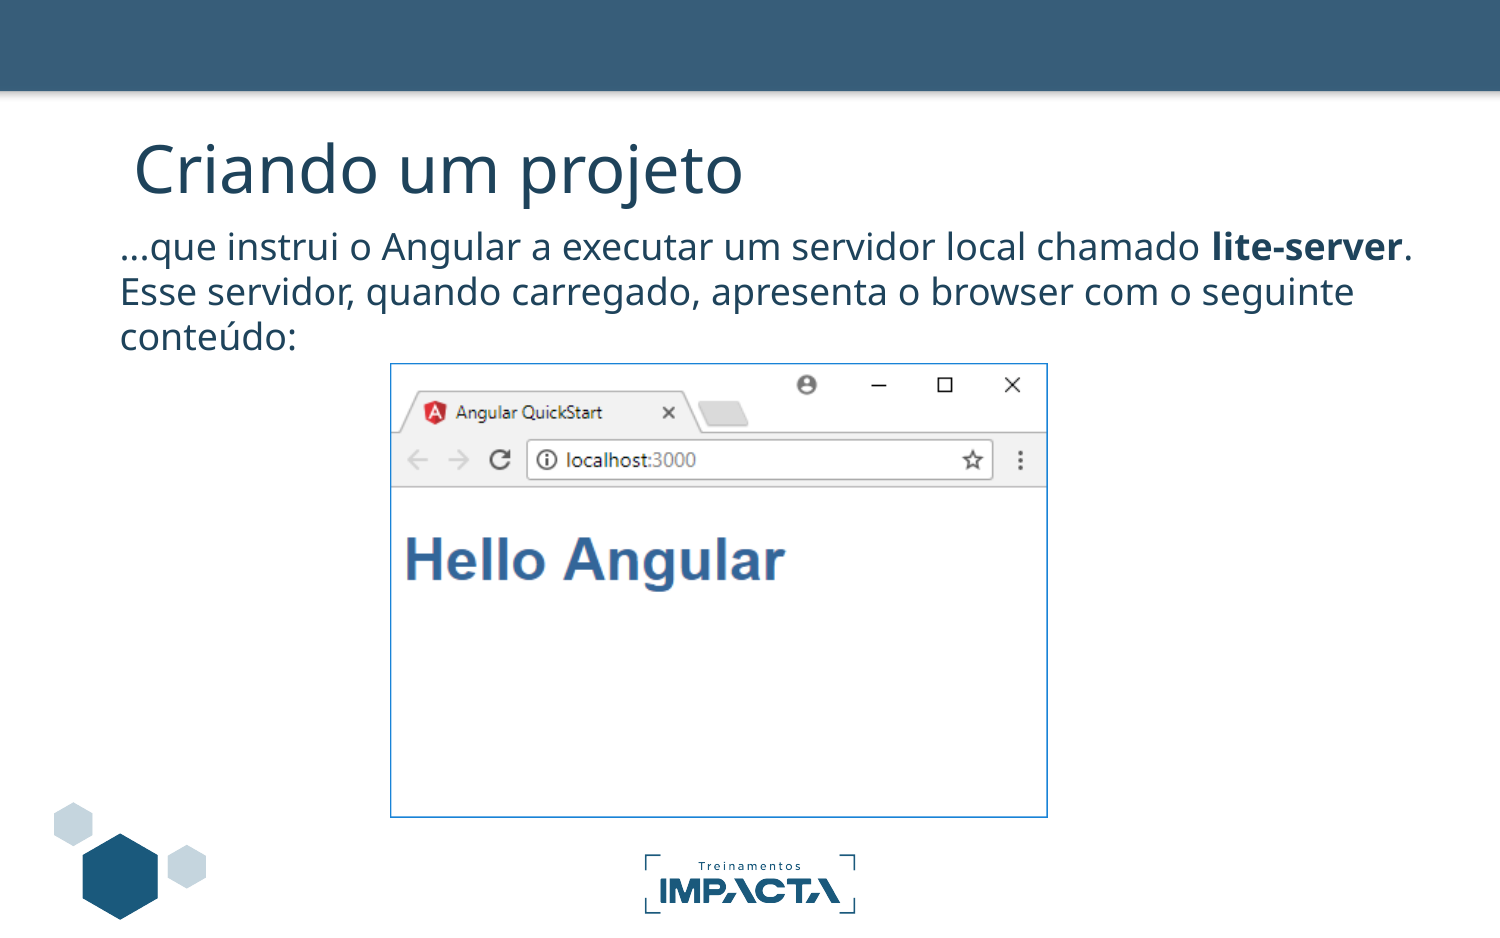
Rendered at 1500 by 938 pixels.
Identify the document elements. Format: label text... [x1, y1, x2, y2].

text_box ...que instrui o Angular a executar um servidor local chamado lite-server. Esse servidor, quando carregado, apresenta o browser com o seguinte conteúdo: [104, 215, 1429, 366]
text_box [0, 0, 1500, 92]
picture [633, 847, 867, 921]
picture [54, 802, 206, 921]
picture [390, 363, 1048, 819]
text_box Criando um projeto [118, 119, 761, 215]
